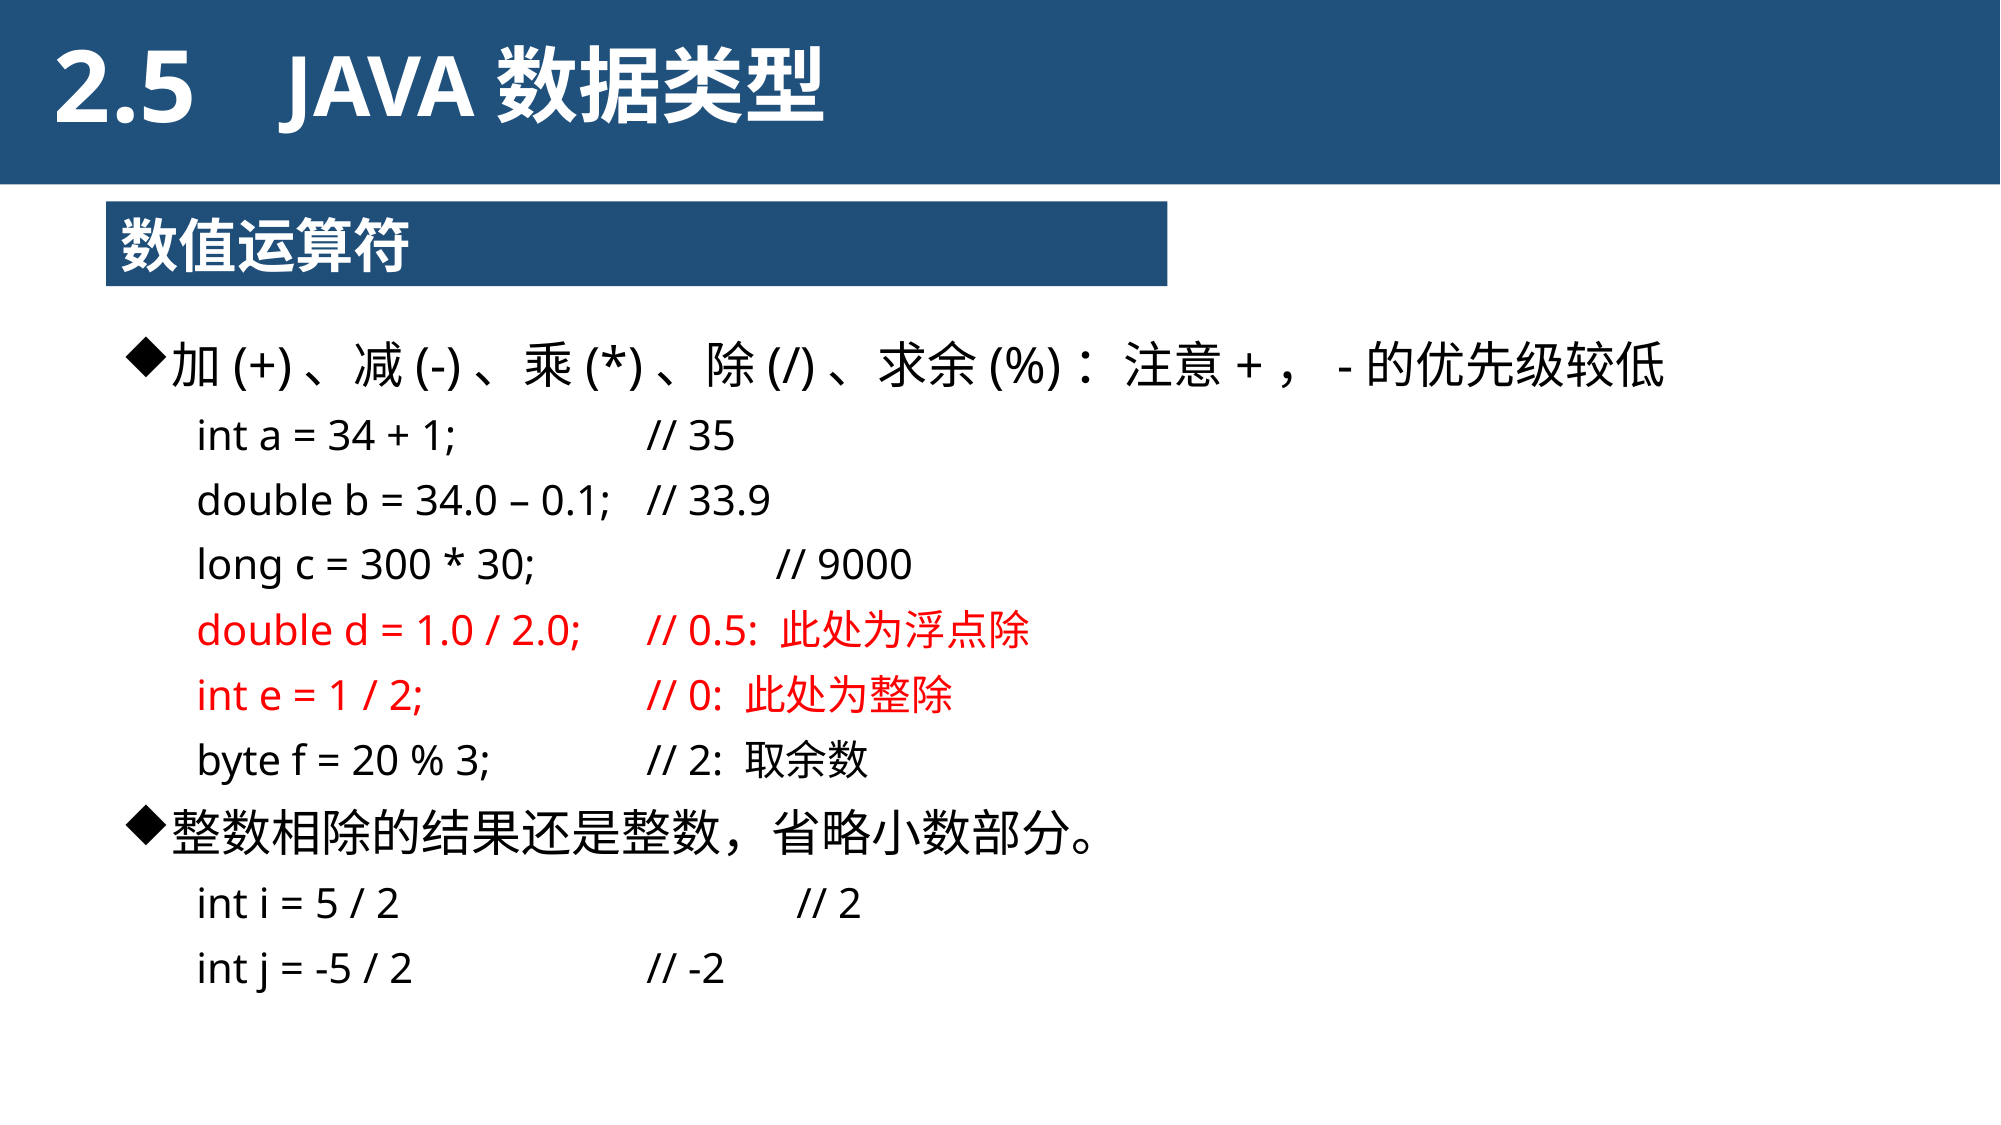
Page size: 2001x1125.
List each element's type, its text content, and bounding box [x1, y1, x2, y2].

list JAVA数据类型 [270, 36, 1661, 119]
text_box 数值运算符 [106, 201, 1168, 287]
text_box 加(+)、减(-)、乘(*)、除(/)、求余(%)：注意+，-的优先级较低 int a = 34 + 1; // 35 double b = 34.0 – 0.1; // 33.9 long c = 300 * 30; // 9000 double d = 1.0 / 2.0; // 0.5: 此处为浮点除 int e = 1 / 2; // 0: 此处为整除 byte f = 20 % 3; // 2: 取余数 整数相除的结果还是整数，省略小数部分。 int i = 5 / 2 // 2 int j = -5 / 2 // -2 [106, 308, 1703, 1076]
list 2.5 [38, 28, 244, 166]
